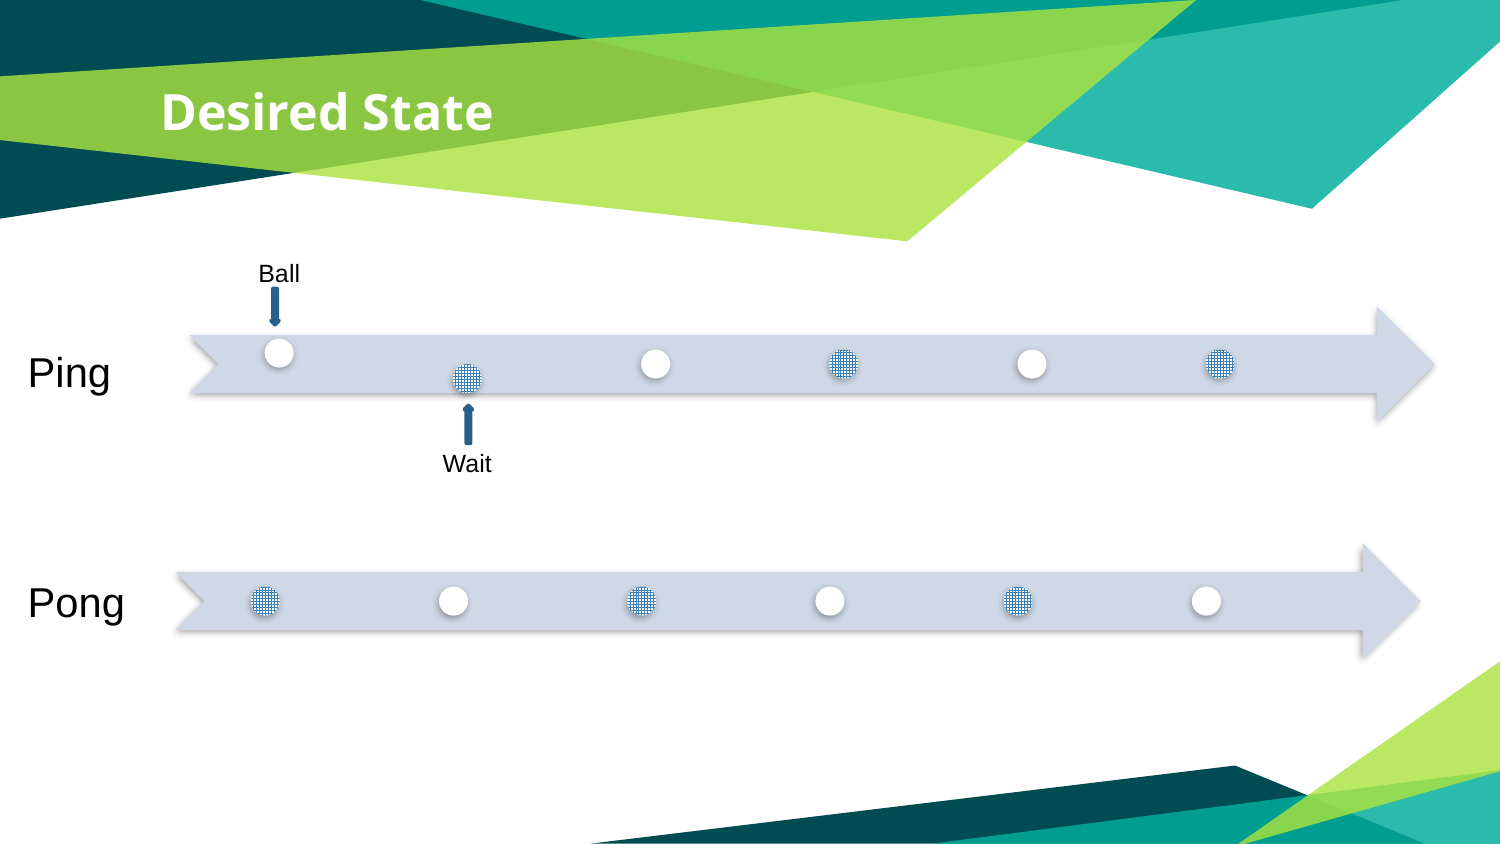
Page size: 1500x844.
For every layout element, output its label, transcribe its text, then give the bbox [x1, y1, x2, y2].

text_box Ping [12, 338, 146, 404]
text_box Pong [12, 568, 146, 634]
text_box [188, 218, 1435, 510]
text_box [175, 455, 1422, 747]
title Desired State [145, 65, 1355, 206]
